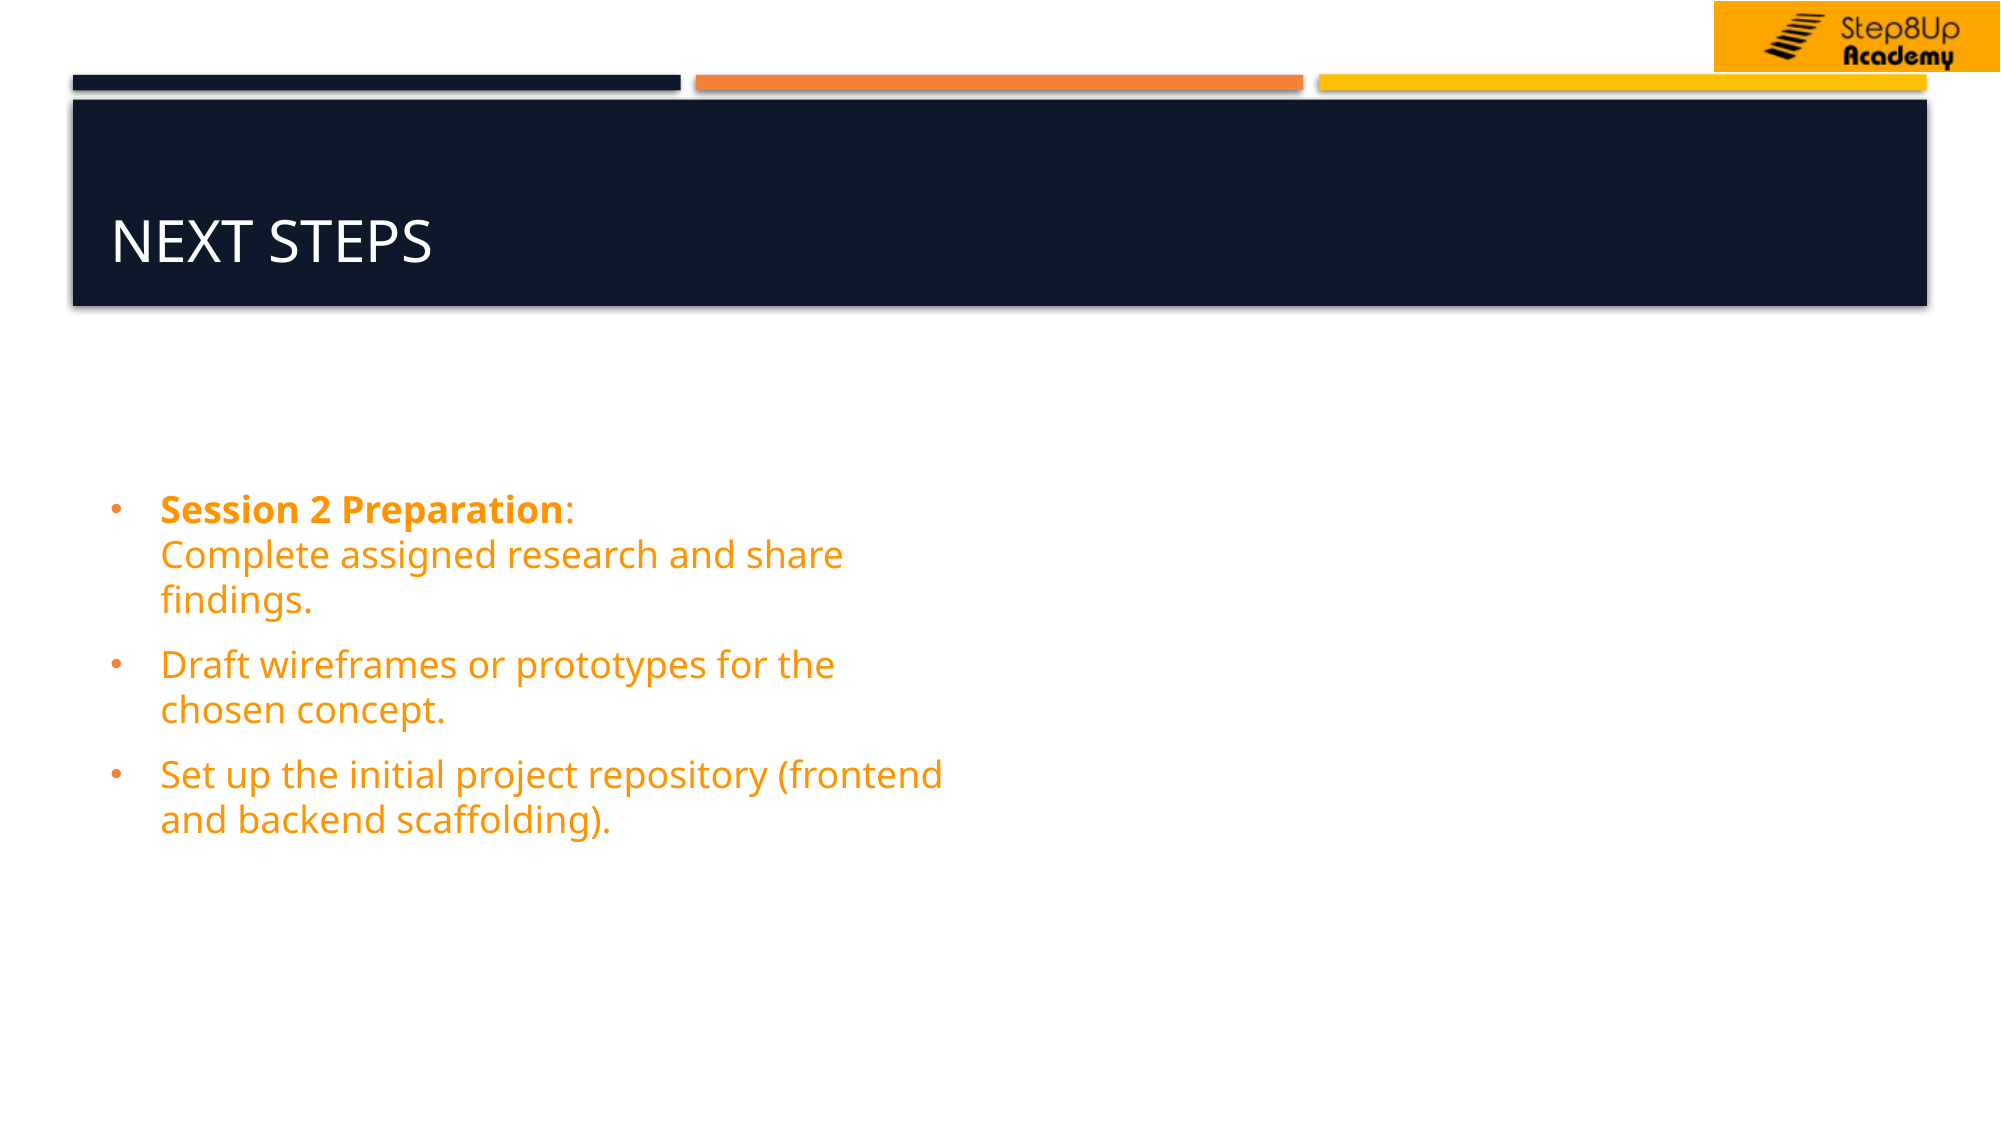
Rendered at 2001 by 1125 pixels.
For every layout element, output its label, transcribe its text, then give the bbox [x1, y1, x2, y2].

title Next Steps [95, 119, 1905, 282]
list Session 2 Preparation: Complete assigned research and share findings. Draft wireframes or prototypes for the chosen concept. Set up the initial project repository (frontend and backend scaffolding). [95, 365, 985, 962]
picture [1714, 1, 2000, 72]
